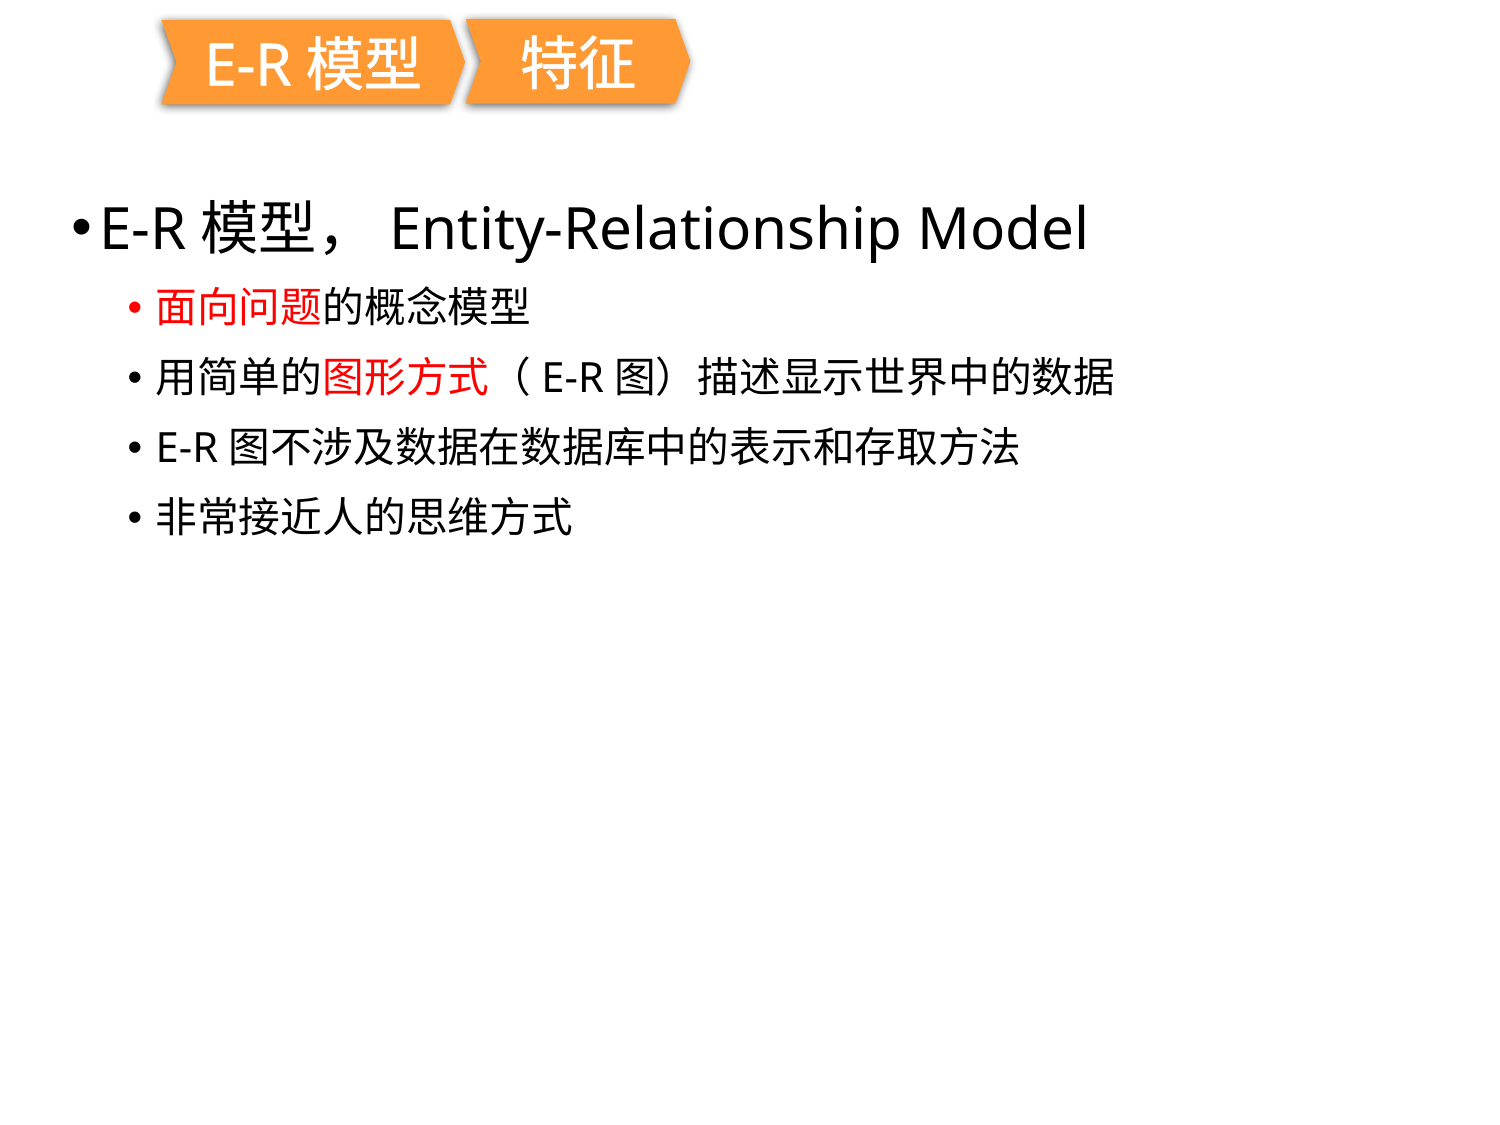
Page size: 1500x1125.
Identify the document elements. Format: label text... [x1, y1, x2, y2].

list E-R模型，Entity-Relationship Model 面向问题的概念模型 用简单的图形方式（E-R图）描述显示世界中的数据 E-R图不涉及数据在数据库中的表示和存取方法 非常接近人的思维方式 [0, 191, 1242, 960]
text_box E-R模型 [161, 19, 466, 105]
text_box 特征 [465, 18, 691, 104]
title [0, 59, 1294, 278]
